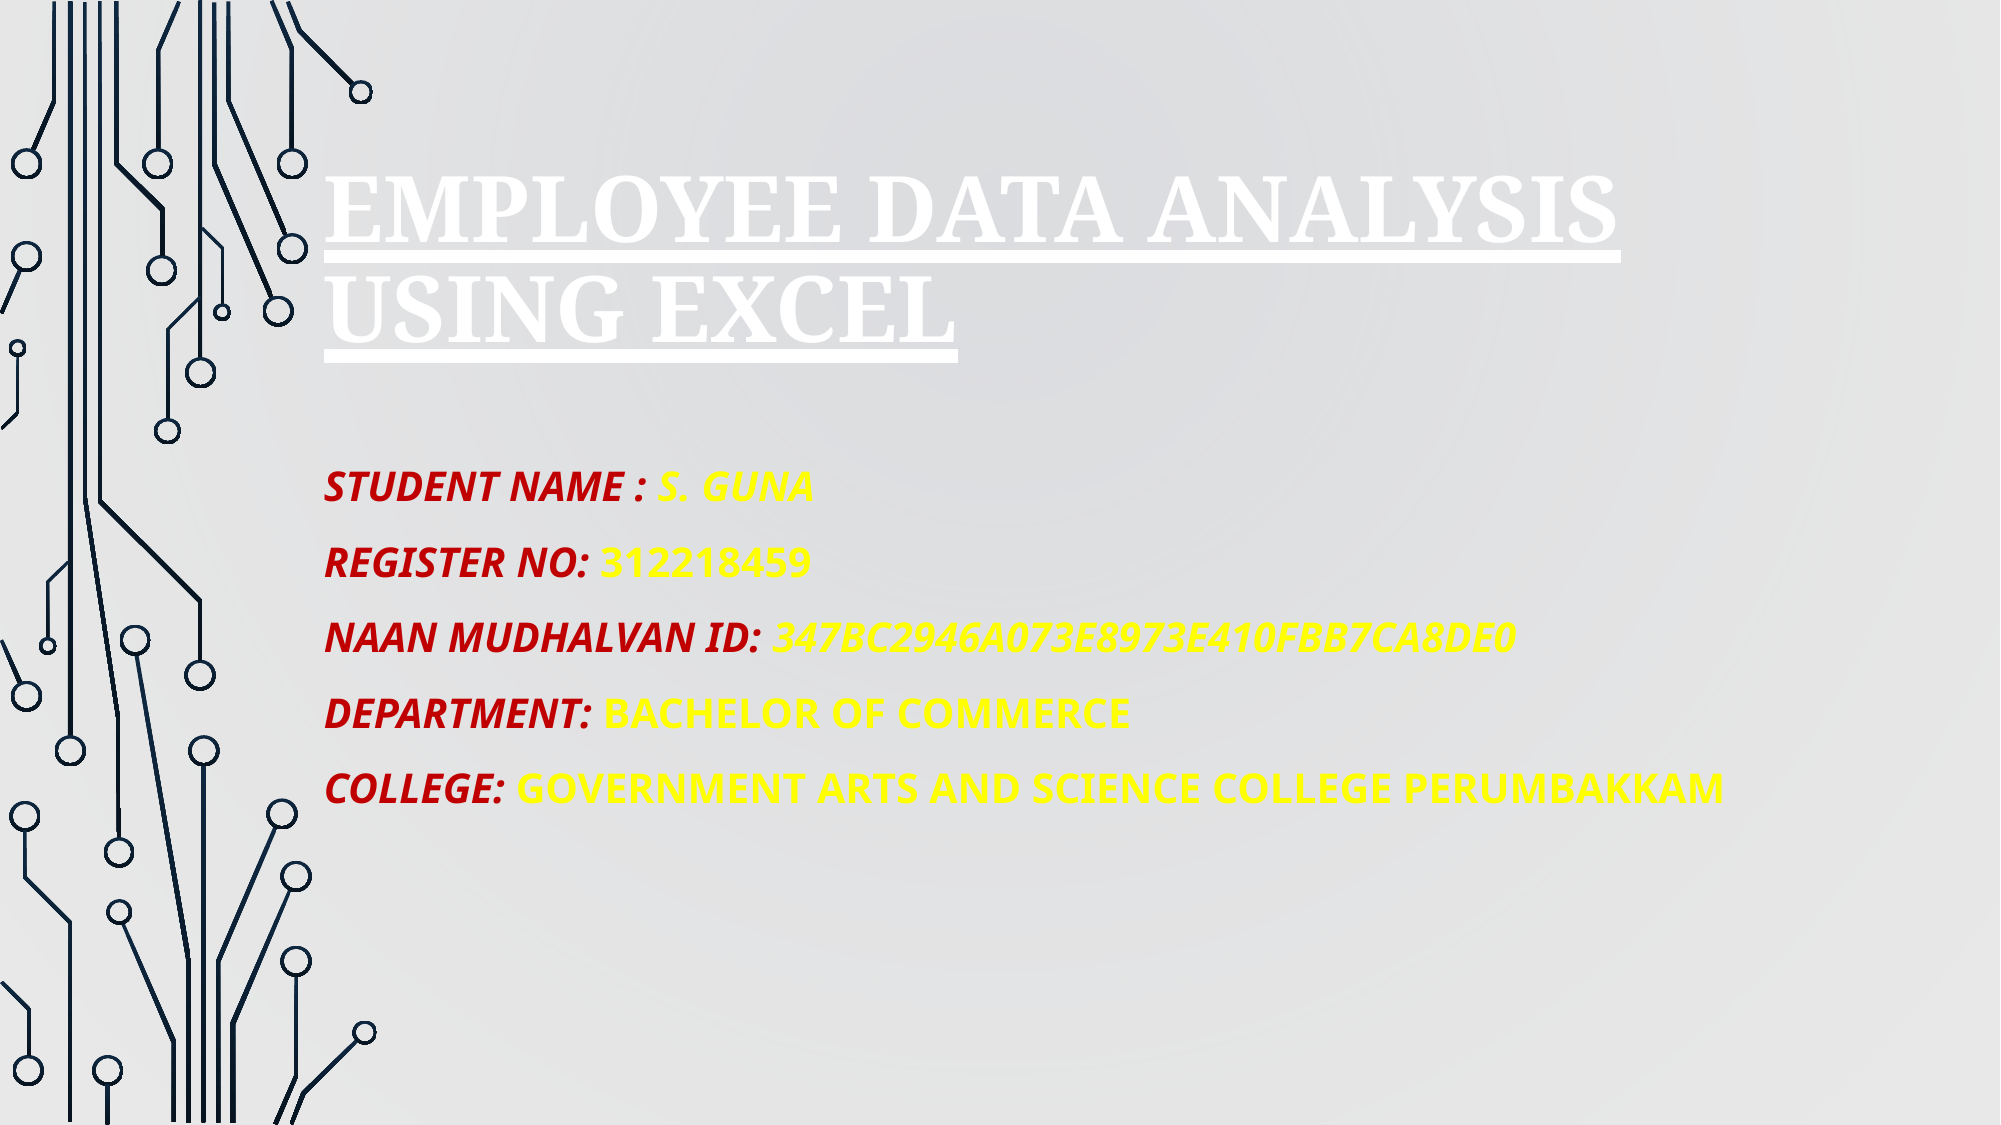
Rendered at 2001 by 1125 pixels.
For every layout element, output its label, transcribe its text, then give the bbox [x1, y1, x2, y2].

title EMPLOYEE DATA ANALYSIS USING EXCEL [308, 155, 1752, 370]
subtitle STUDENT NAME : S. GUNA REGISTER NO: 312218459 NAAN MUDHALVAN ID: 347BC2946A073E8973E410FBB7CA8DE0 DEPARTMENT: BACHELOR OF COMMERCE College: GOVERNMENT ARTS AND SCIENCE COLLEGE PERUMBAKKAM [308, 443, 1752, 845]
